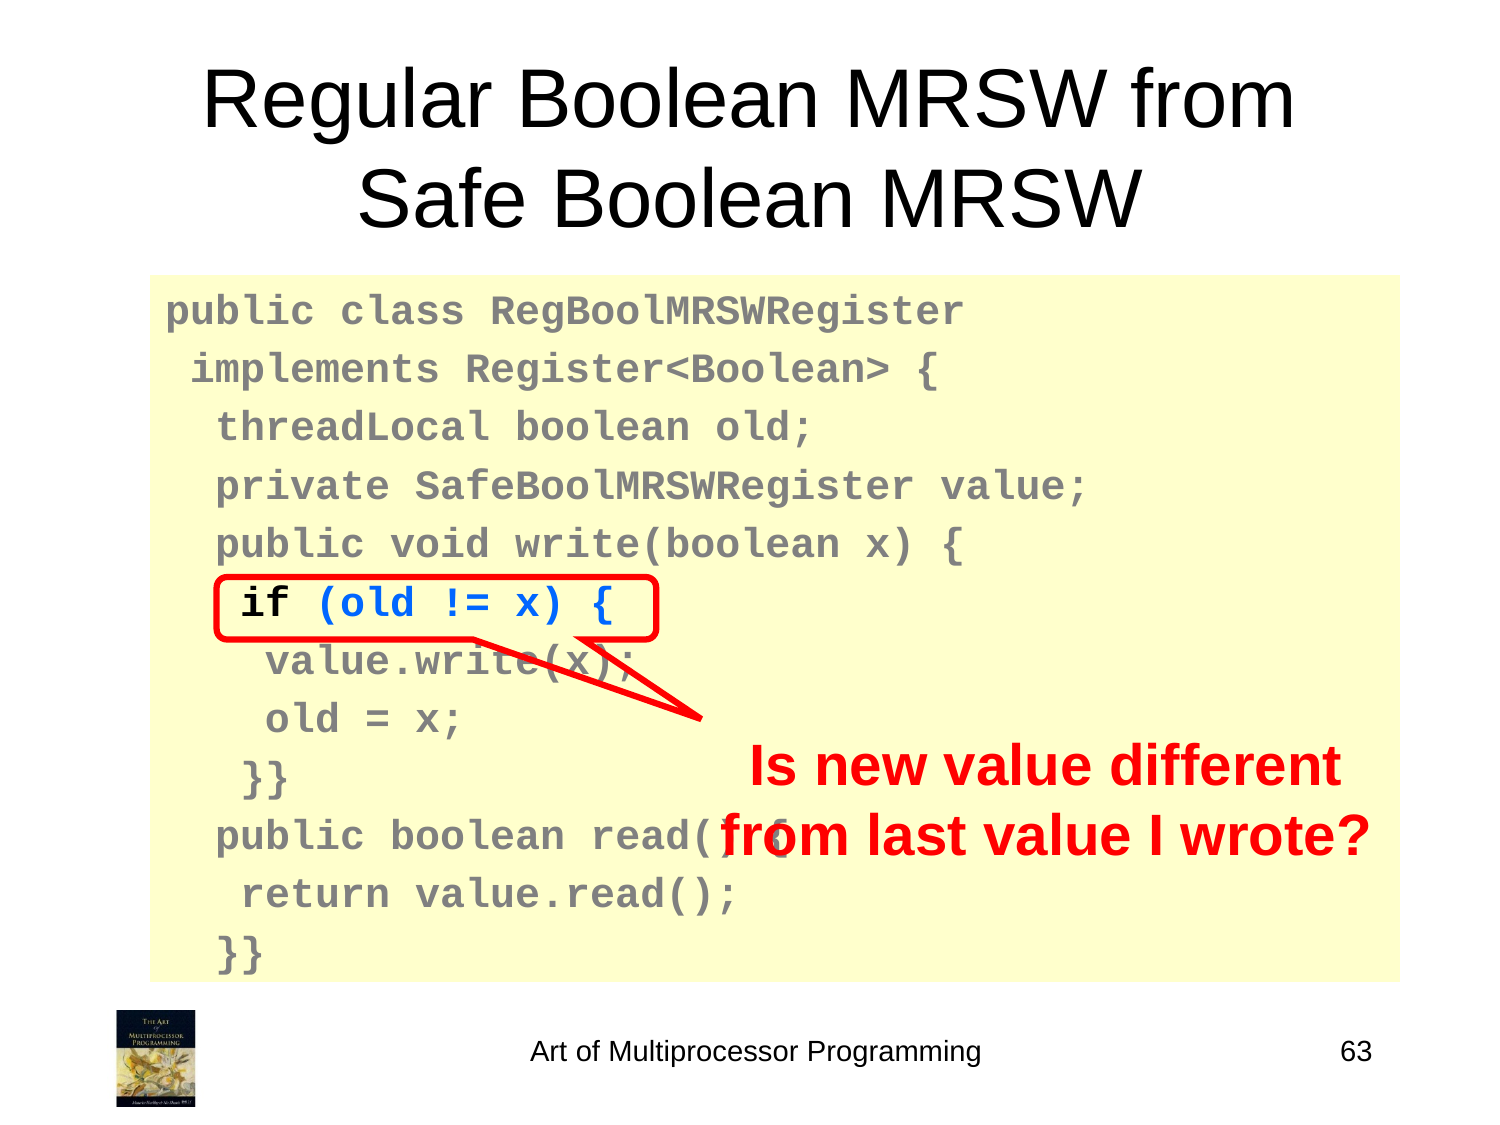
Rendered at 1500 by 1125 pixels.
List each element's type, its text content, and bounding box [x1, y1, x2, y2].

text_box 63 [1074, 1024, 1388, 1100]
text_box [216, 577, 702, 719]
picture [107, 1010, 204, 1107]
text_box Is new value different from last value I wrote? [687, 719, 1406, 875]
footer Art of Multiprocessor Programming [499, 1024, 1013, 1103]
title Regular Boolean MRSW from Safe Boolean MRSW [112, 49, 1388, 238]
list public class RegBoolMRSWRegister implements Register<Boolean> { threadLocal boolean old; private SafeBoolMRSWRegister value; public void write(boolean x) { if (old != x) { value.write(x); old = x; }} public boolean read() { return value.read(); }} [149, 274, 1401, 983]
